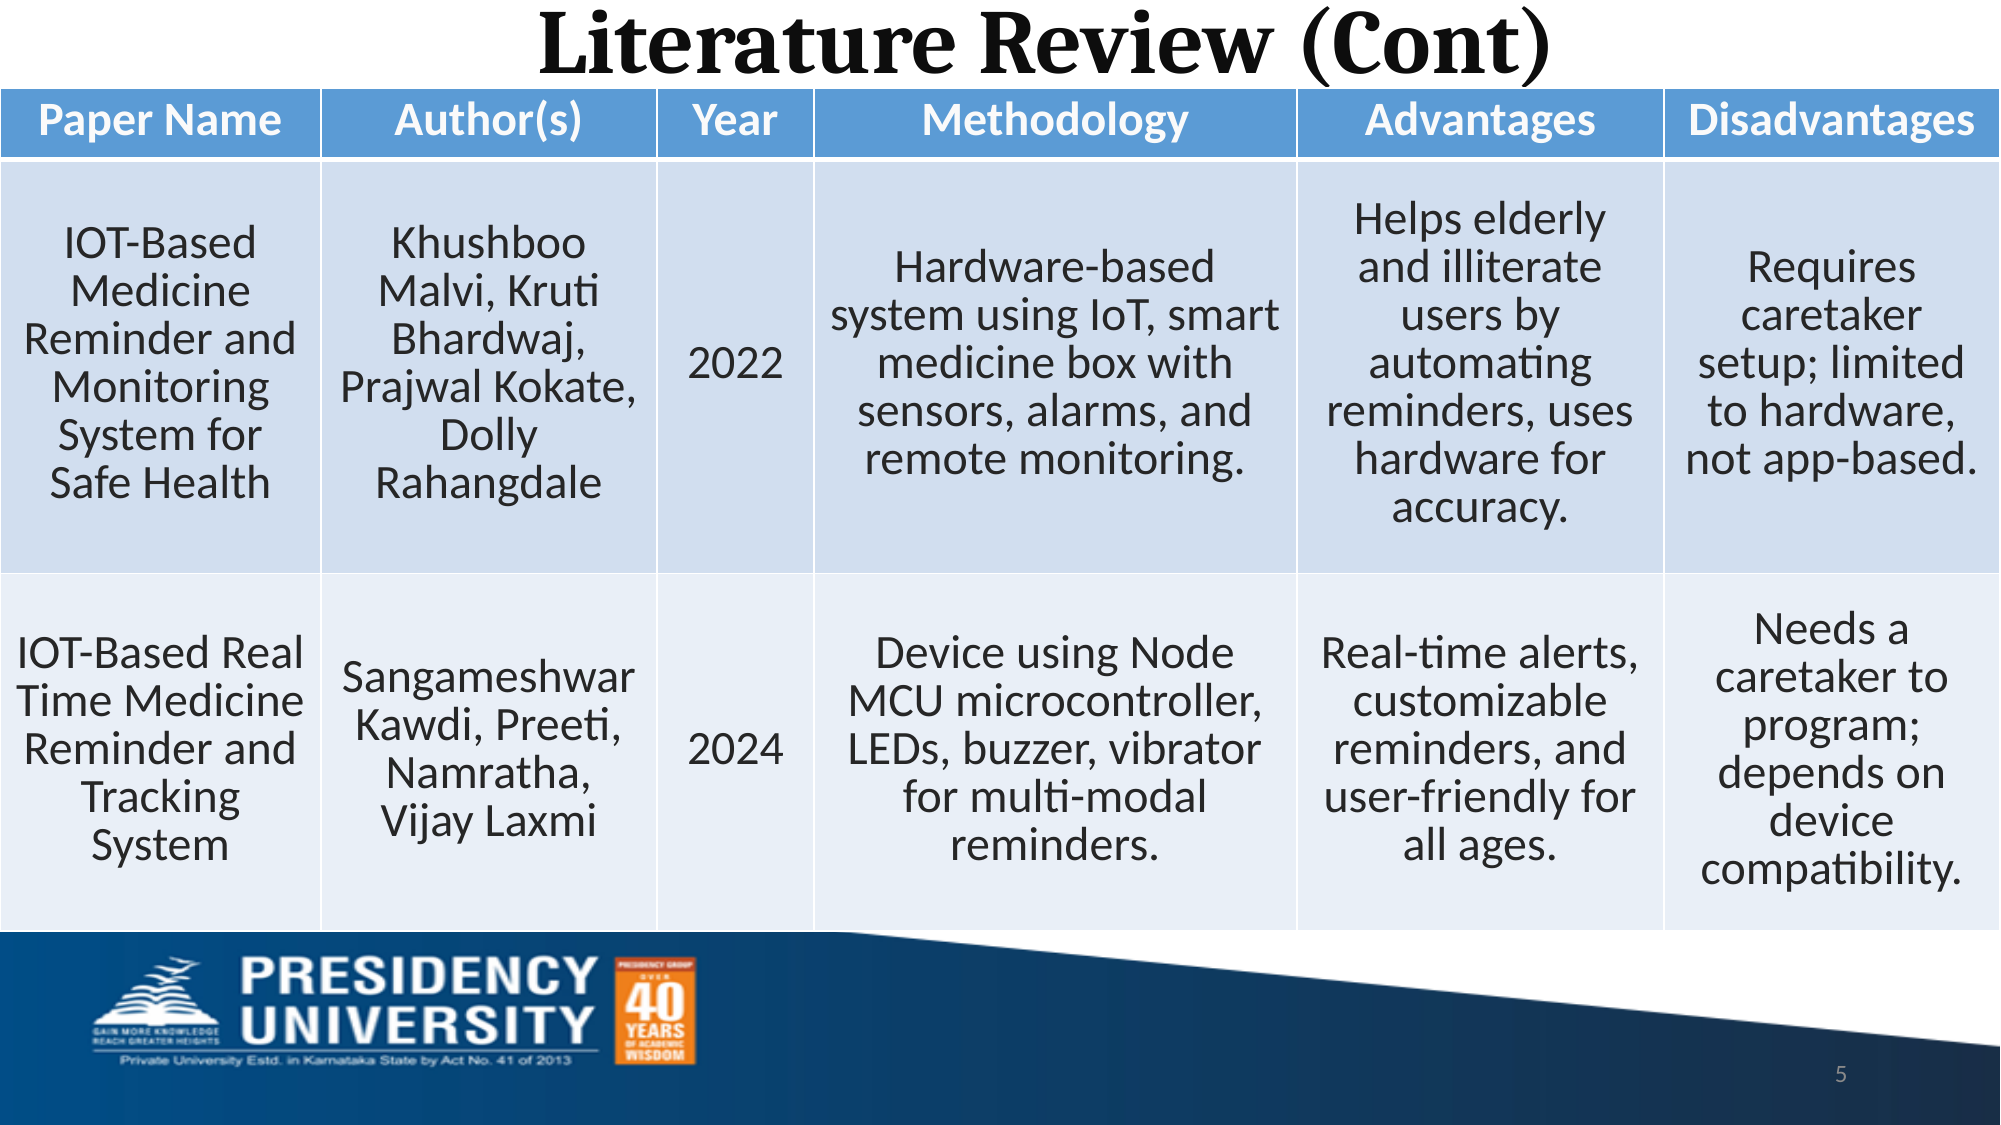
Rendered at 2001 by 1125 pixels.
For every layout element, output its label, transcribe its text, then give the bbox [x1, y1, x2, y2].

table_header Year [658, 89, 813, 157]
title Literature Review (Cont) [425, 0, 1671, 87]
table_cell IOT-Based Medicine Reminder and Monitoring System for Safe Health [1, 162, 320, 573]
table_header Advantages [1298, 89, 1663, 157]
table_cell Requires caretaker setup; limited to hardware, not app-based. [1665, 162, 1999, 573]
table_header Methodology [815, 89, 1296, 157]
table_cell 2022 [658, 162, 813, 573]
picture [0, 932, 2000, 1125]
table_cell Sangameshwar Kawdi, Preeti, Namratha, Vijay Laxmi [322, 574, 656, 930]
table_cell Needs a caretaker to program; depends on device compatibility. [1665, 574, 1999, 930]
table_cell IOT-Based Real Time Medicine Reminder and Tracking System [1, 574, 320, 930]
table_cell Helps elderly and illiterate users by automating reminders, uses hardware for accuracy. [1298, 162, 1663, 573]
table_header Paper Name [1, 89, 320, 157]
table_cell Real-time alerts, customizable reminders, and user-friendly for all ages. [1298, 574, 1663, 930]
slide_number 5 [1412, 1042, 1863, 1103]
table_header Disadvantages [1665, 89, 1999, 157]
table_cell Device using Node MCU microcontroller, LEDs, buzzer, vibrator for multi-modal reminders. [815, 574, 1296, 930]
table_cell Hardware-based system using IoT, smart medicine box with sensors, alarms, and remote monitoring. [815, 162, 1296, 573]
table_header Author(s) [322, 89, 656, 157]
table_cell Khushboo Malvi, Kruti Bhardwaj, Prajwal Kokate, Dolly Rahangdale [322, 162, 656, 573]
table_cell 2024 [658, 574, 813, 930]
